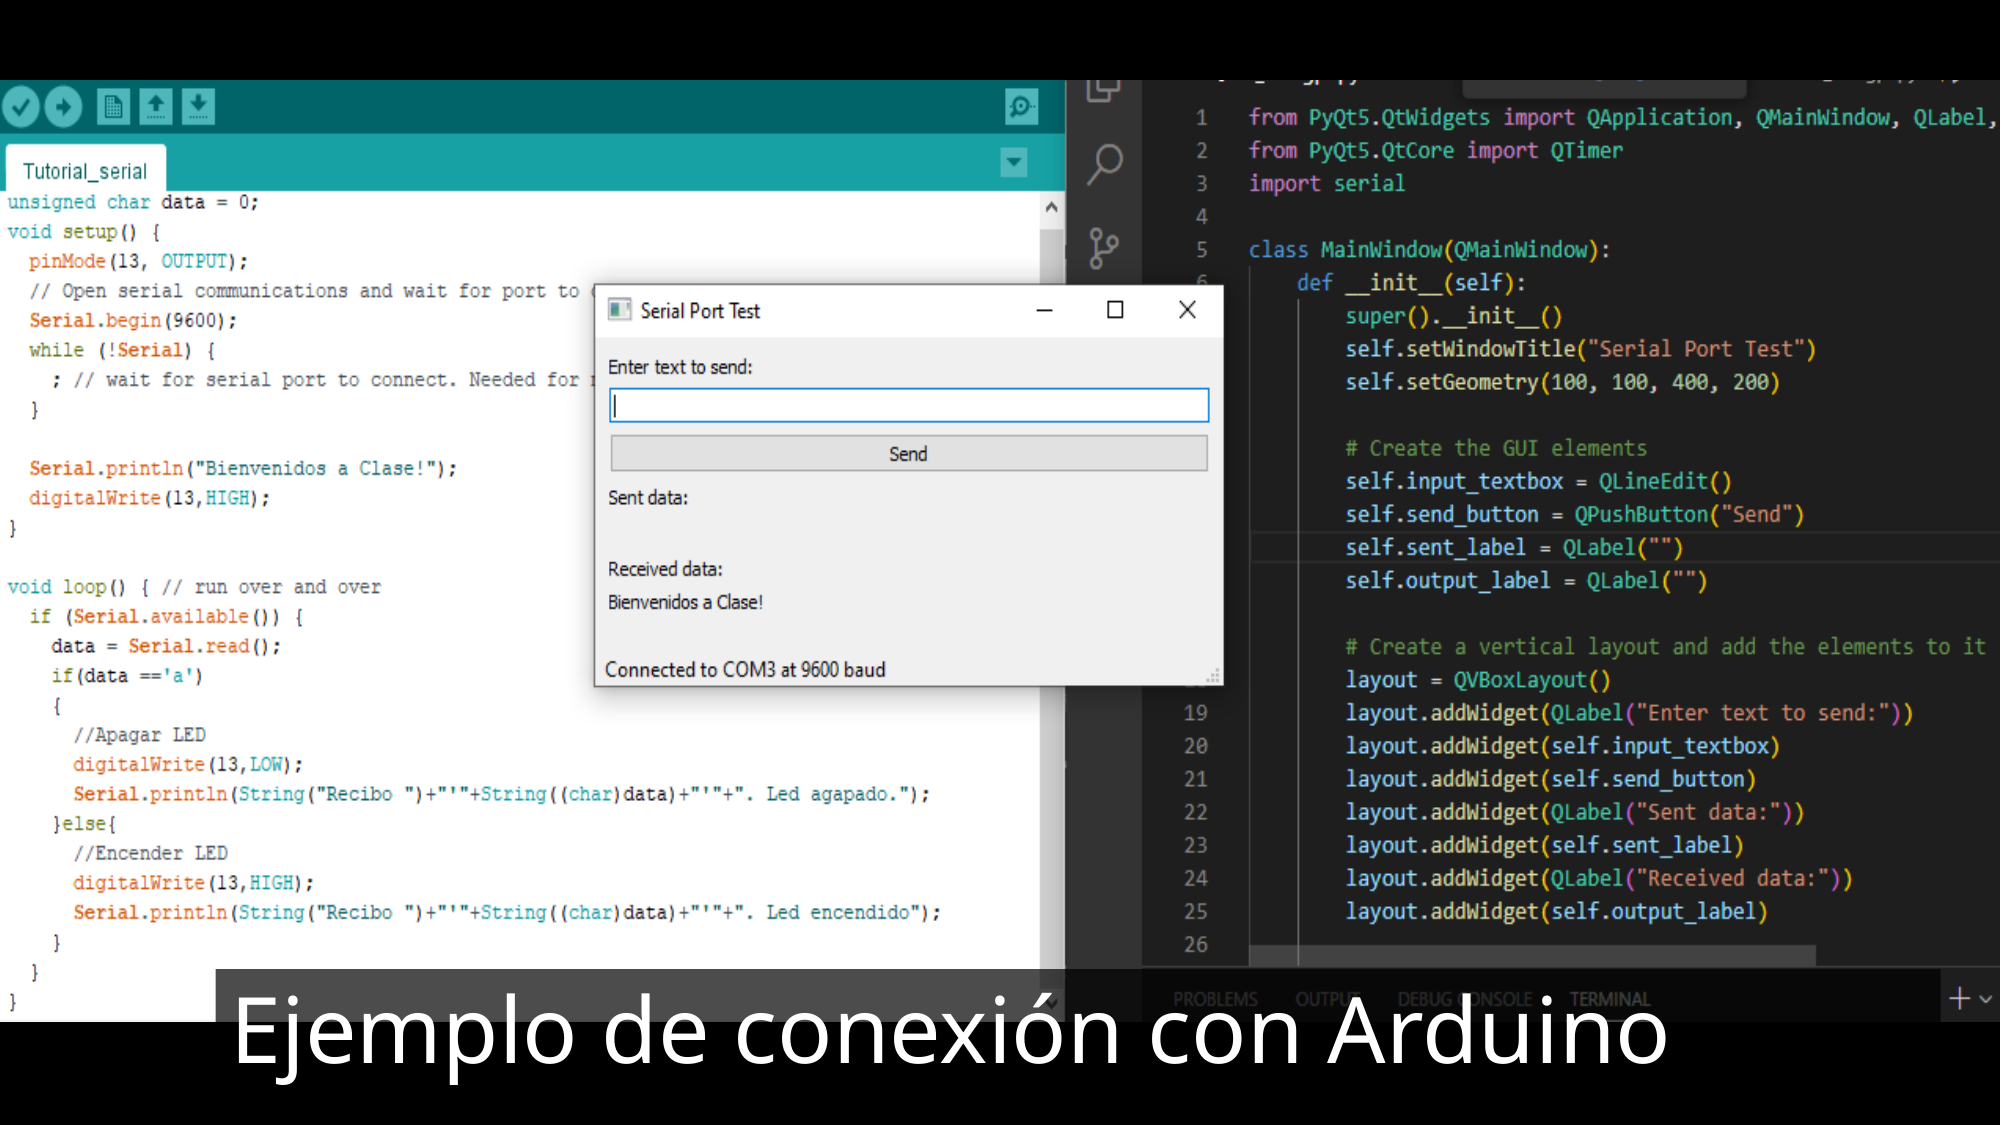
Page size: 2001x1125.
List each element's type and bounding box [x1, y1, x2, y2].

list [0, 0, 2000, 1125]
